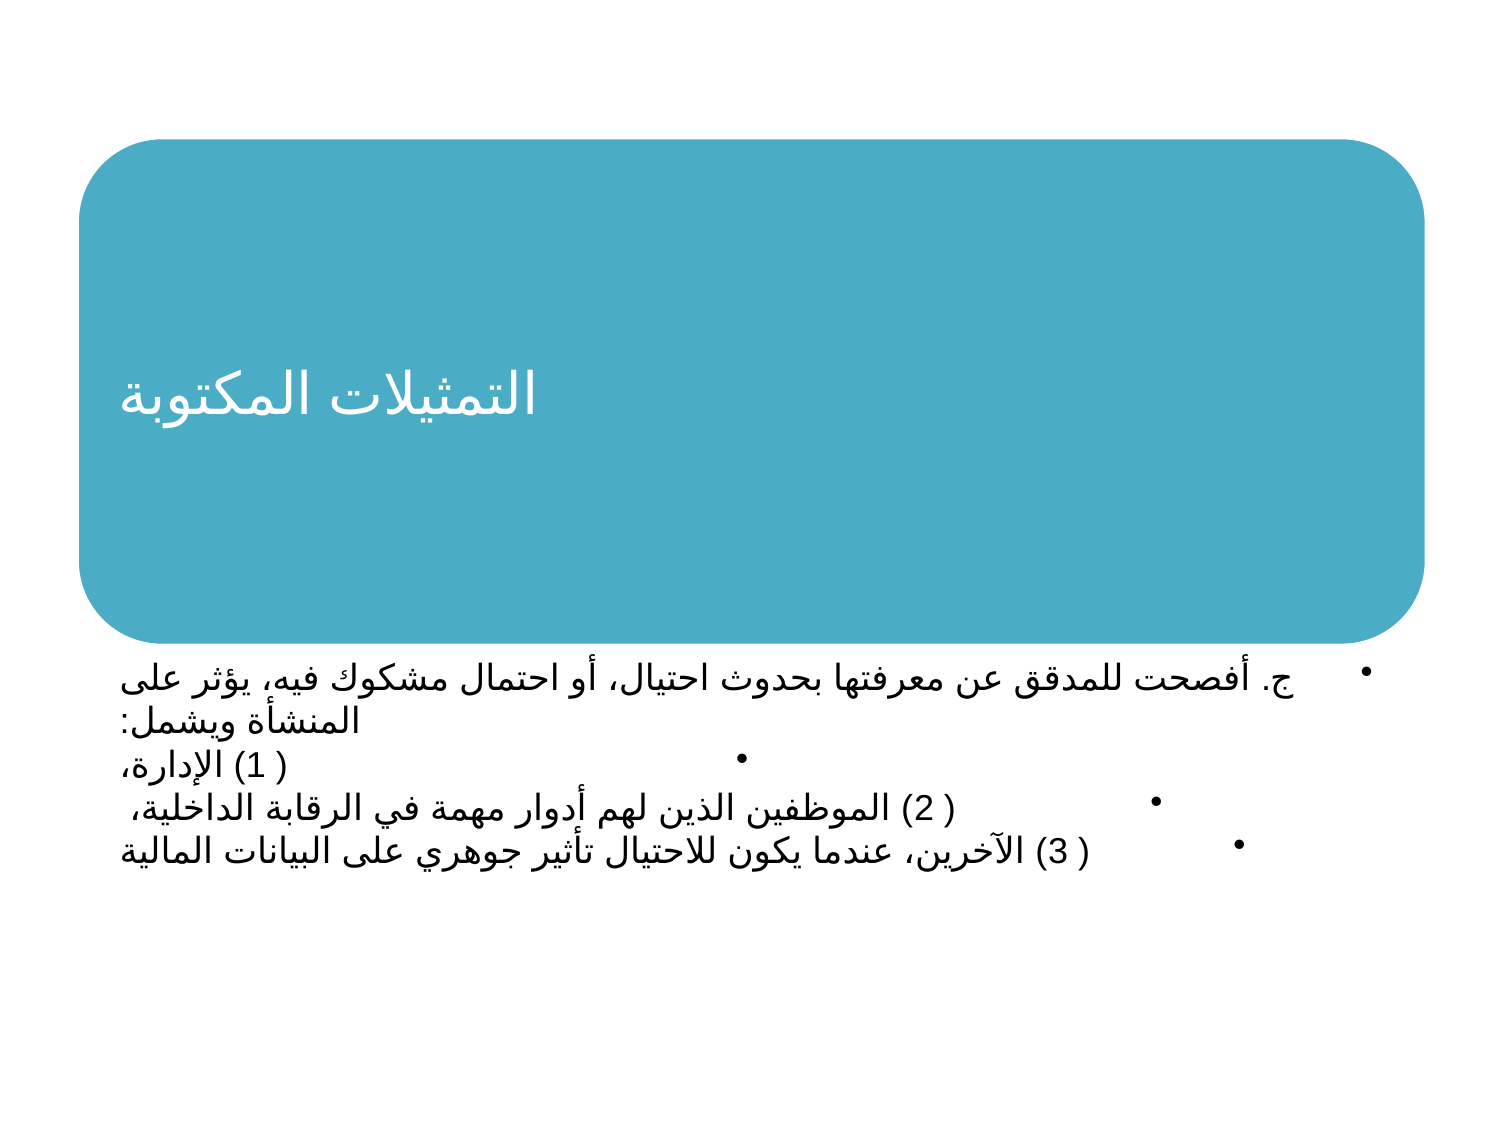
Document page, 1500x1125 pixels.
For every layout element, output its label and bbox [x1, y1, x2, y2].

list [76, 136, 1427, 880]
